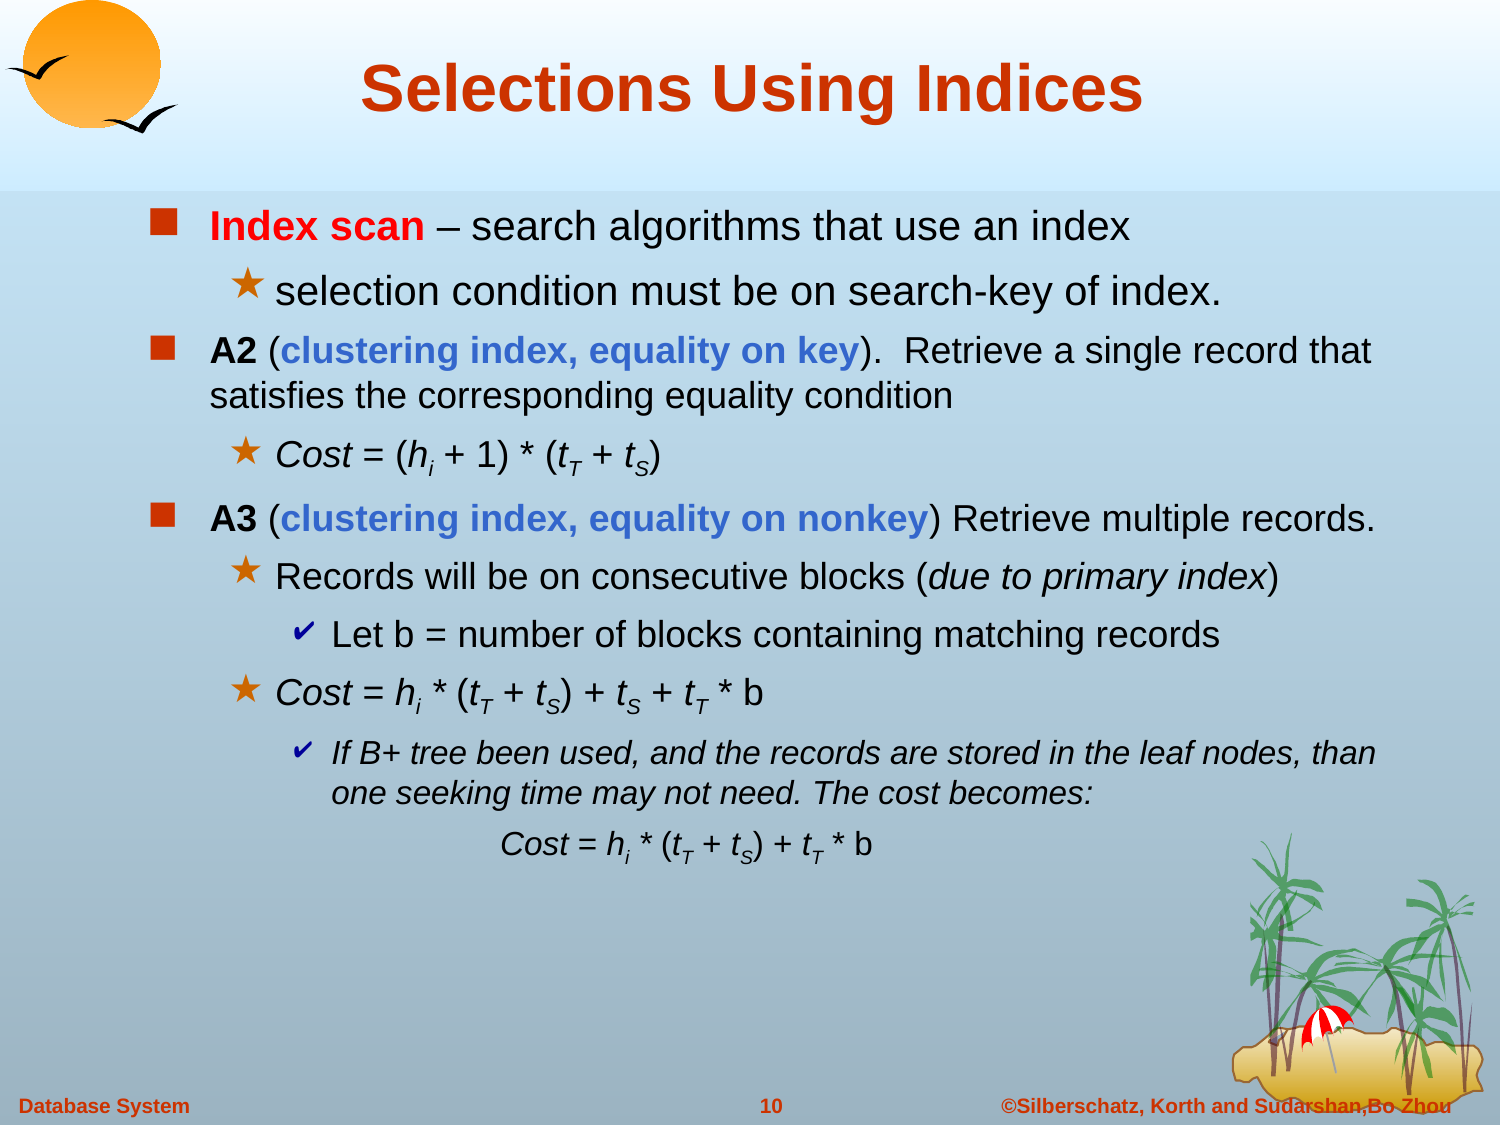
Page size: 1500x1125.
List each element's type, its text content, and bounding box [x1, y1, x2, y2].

list Index scan – search algorithms that use an index selection condition must be on search-key of index. A2 (clustering index, equality on key). Retrieve a single record that satisfies the corresponding equality condition Cost = (hi + 1) * (tT + tS) A3 (clustering index, equality on nonkey) Retrieve multiple records. Records will be on consecutive blocks (due to primary index) Let b = number of blocks containing matching records Cost = hi * (tT + tS) + tS + tT * b If B+ tree been used, and the records are stored in the leaf nodes, than one seeking time may not need. The cost becomes: Cost = hi * (tT + tS) + tT * b [138, 191, 1424, 1081]
title Selections Using Indices [90, 32, 1416, 133]
